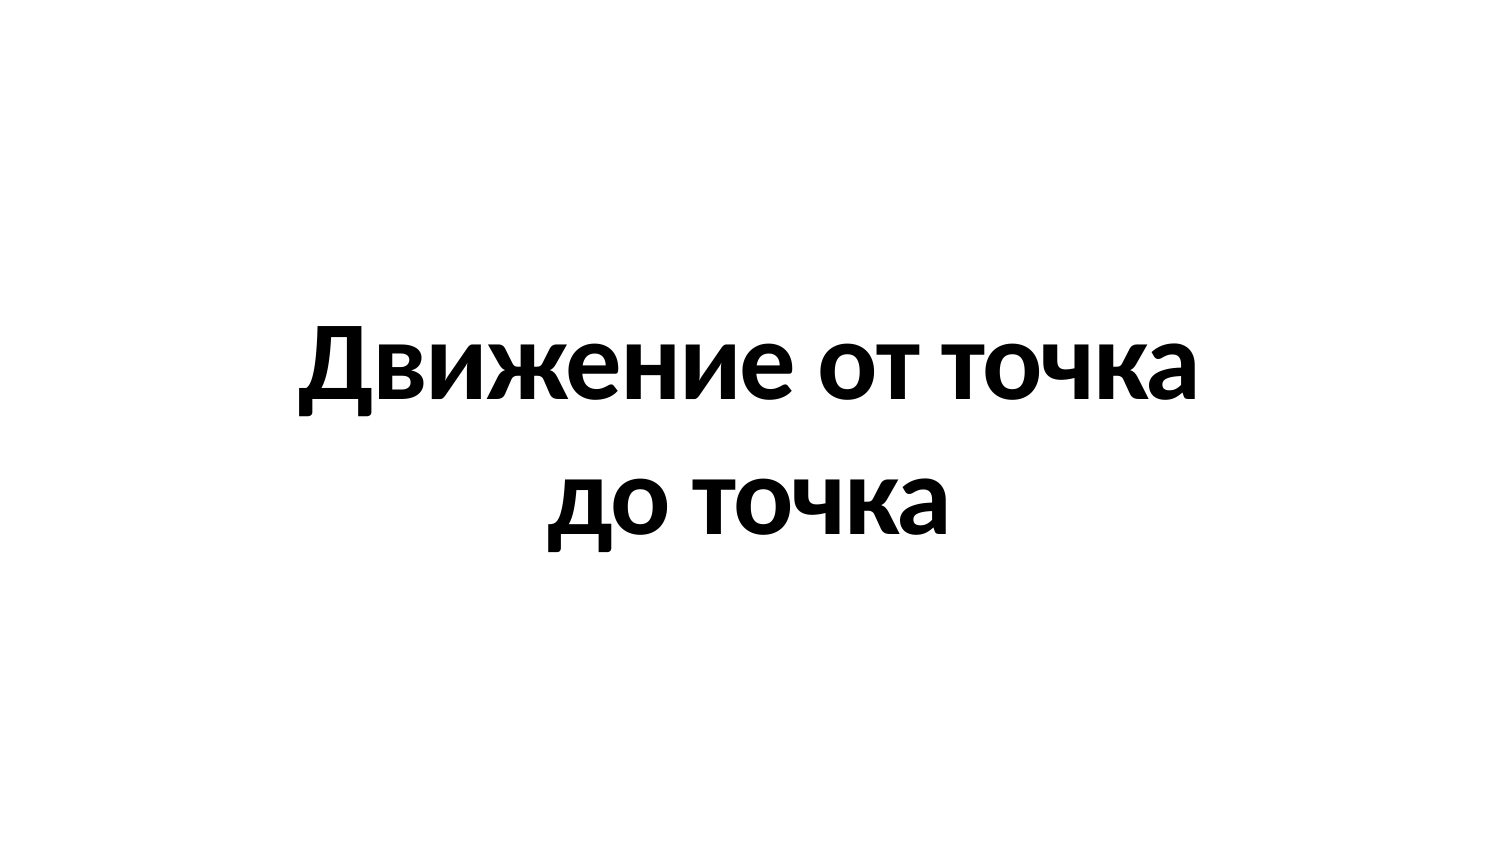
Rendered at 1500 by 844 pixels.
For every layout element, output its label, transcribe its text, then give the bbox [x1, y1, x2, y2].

title Движение от точка до точка [0, 0, 1500, 844]
